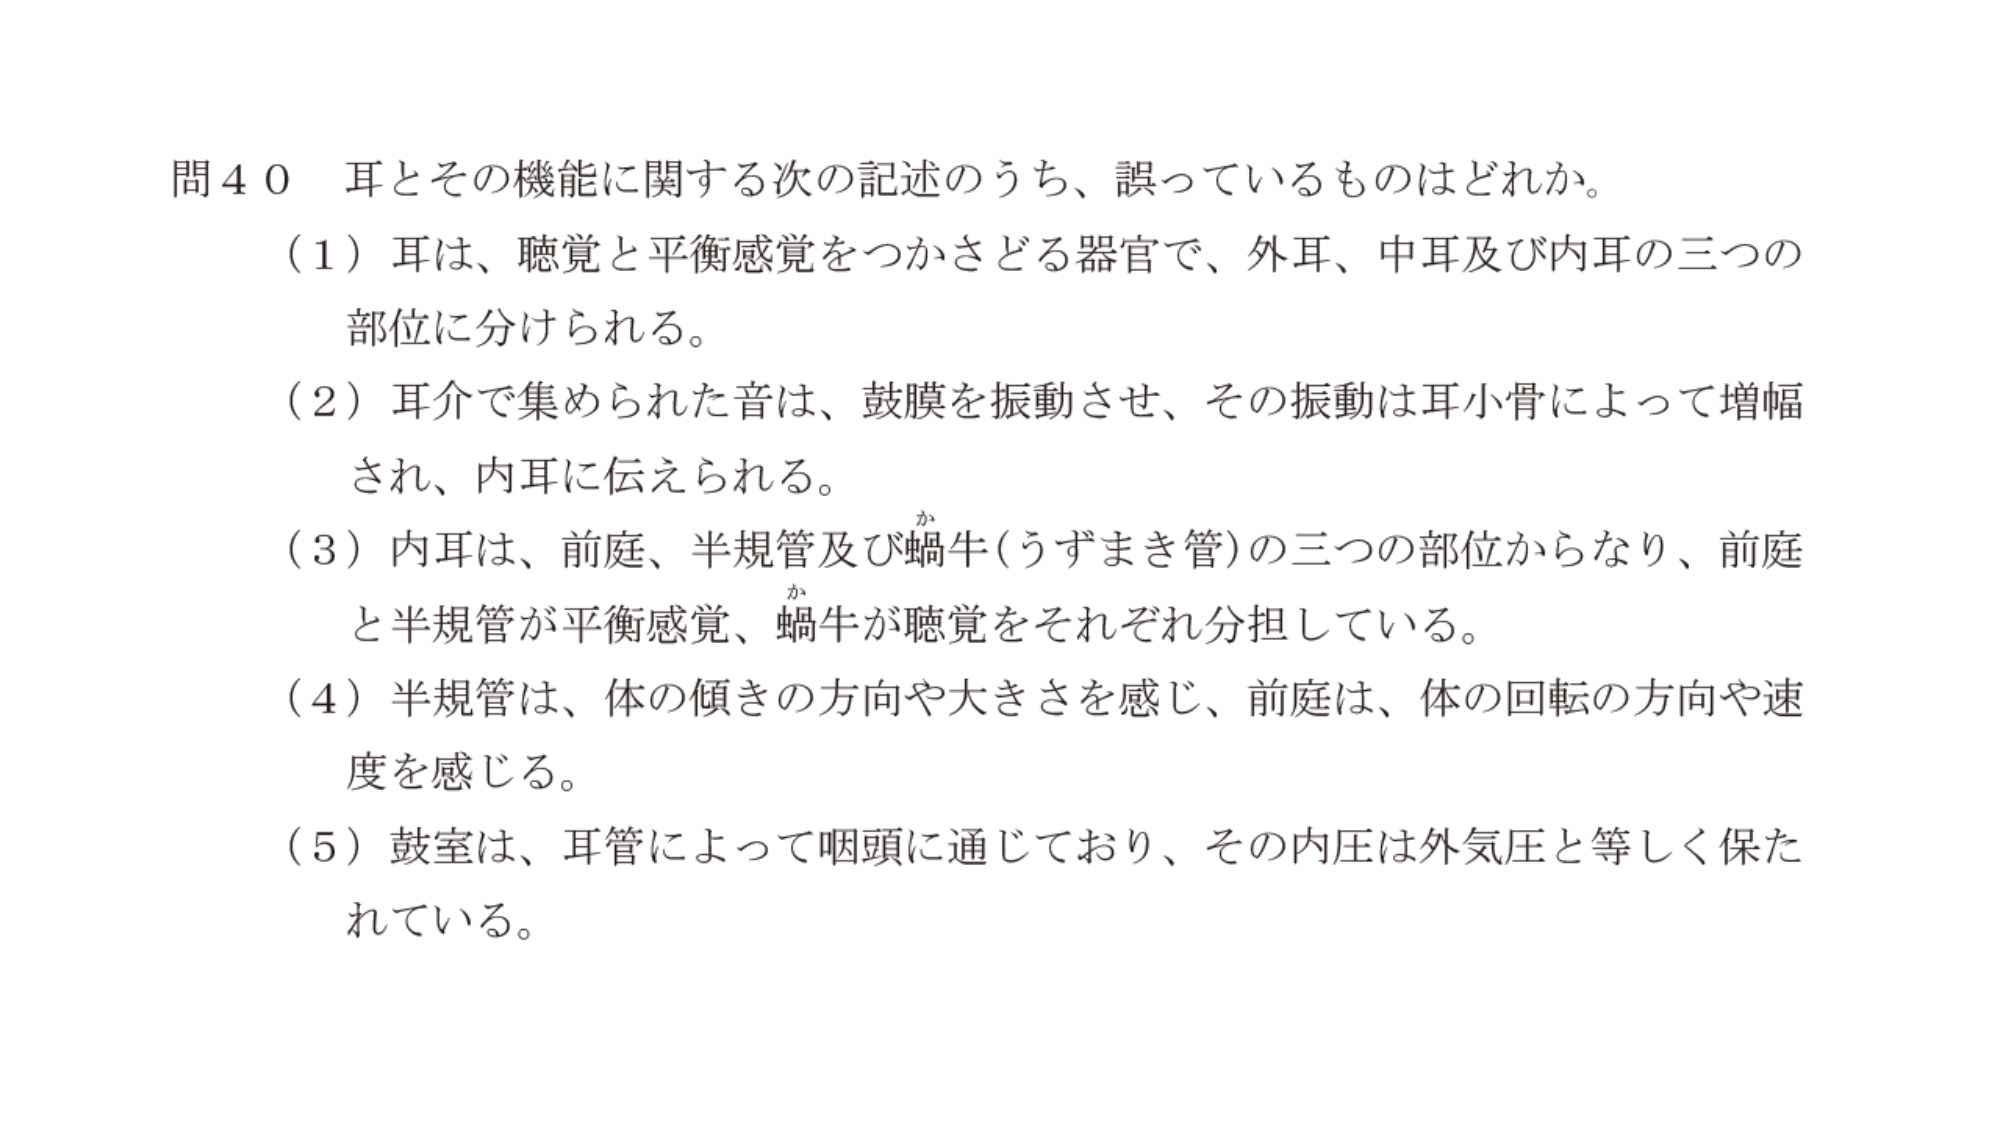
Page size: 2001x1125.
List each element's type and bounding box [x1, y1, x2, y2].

picture [163, 149, 1836, 976]
